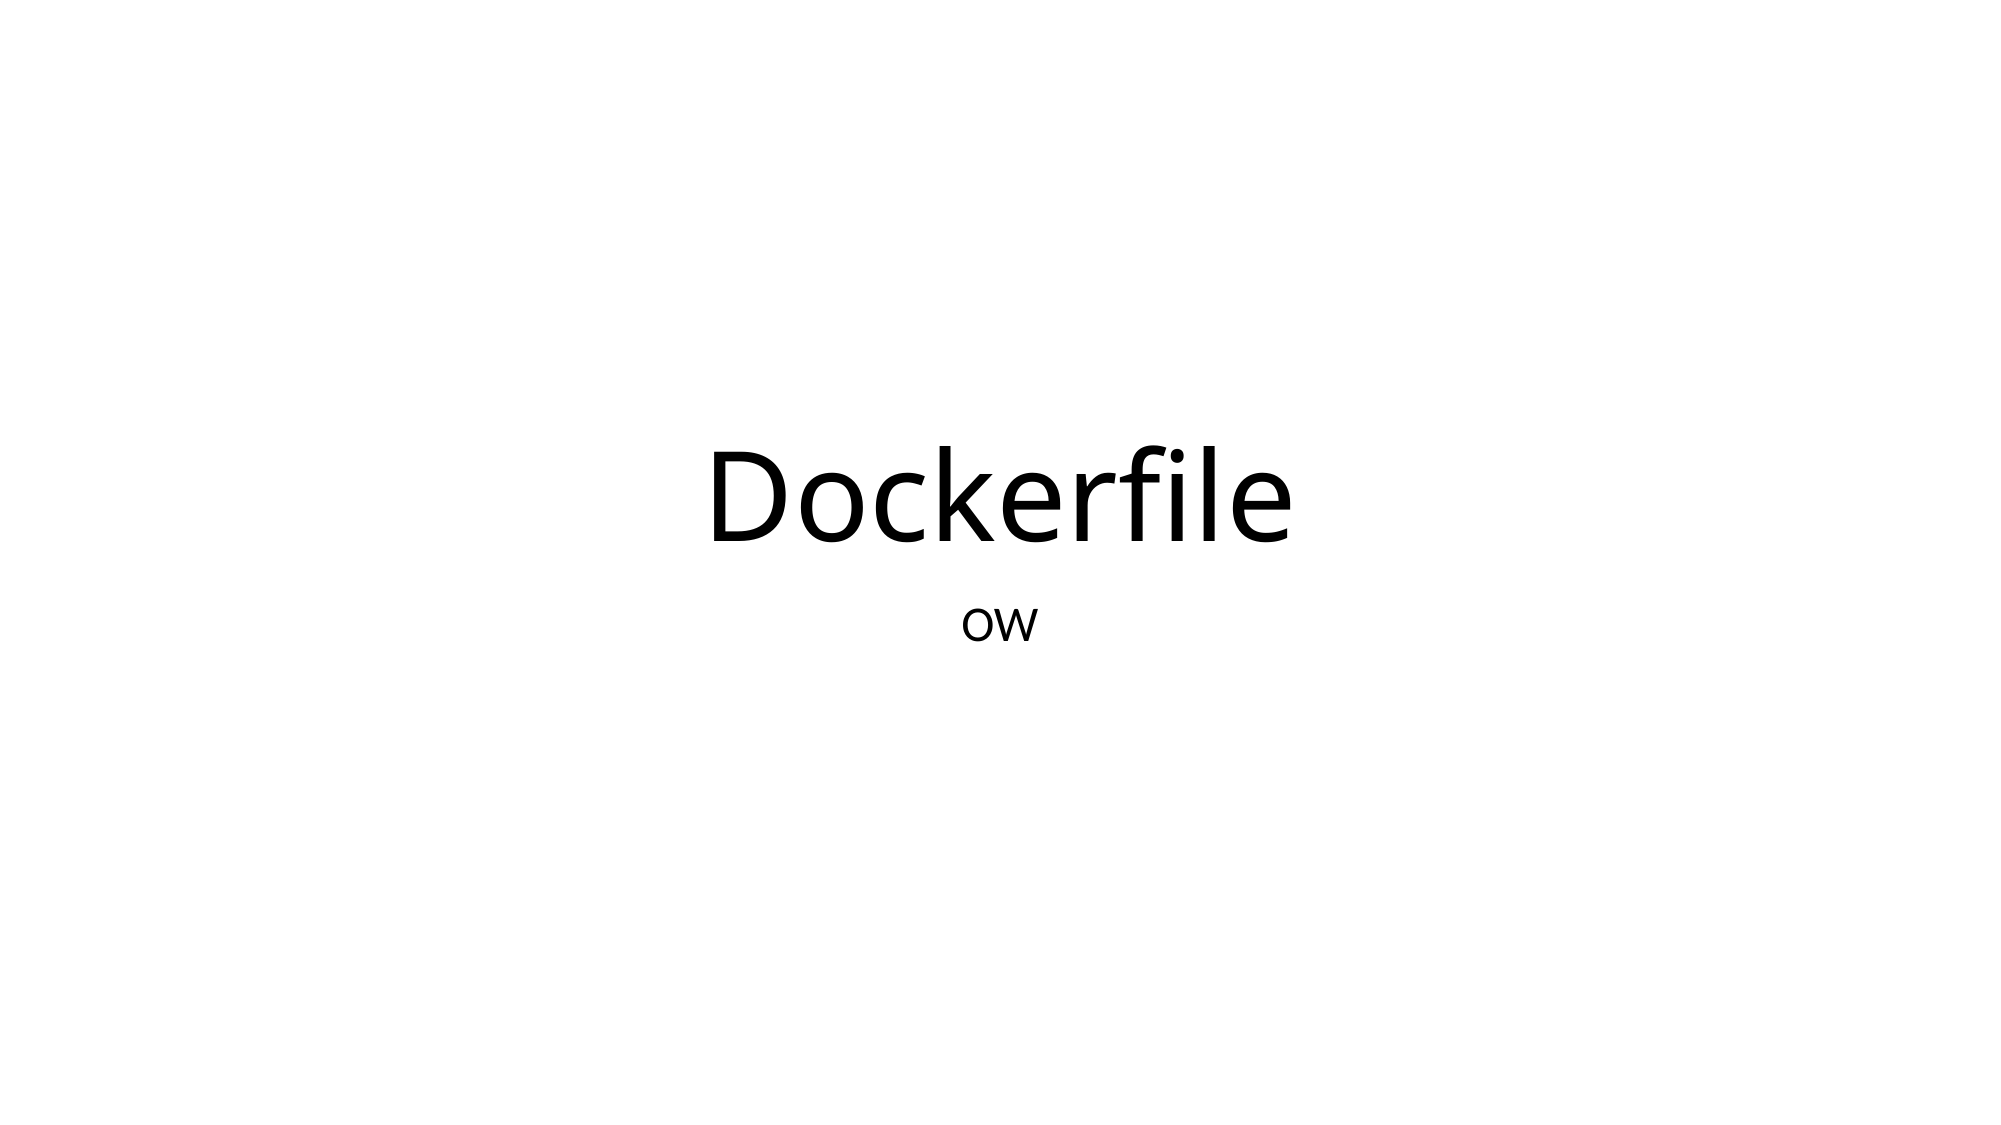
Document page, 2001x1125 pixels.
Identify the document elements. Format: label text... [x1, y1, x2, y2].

title Dockerfile [249, 184, 1750, 576]
subtitle OW [249, 590, 1750, 863]
